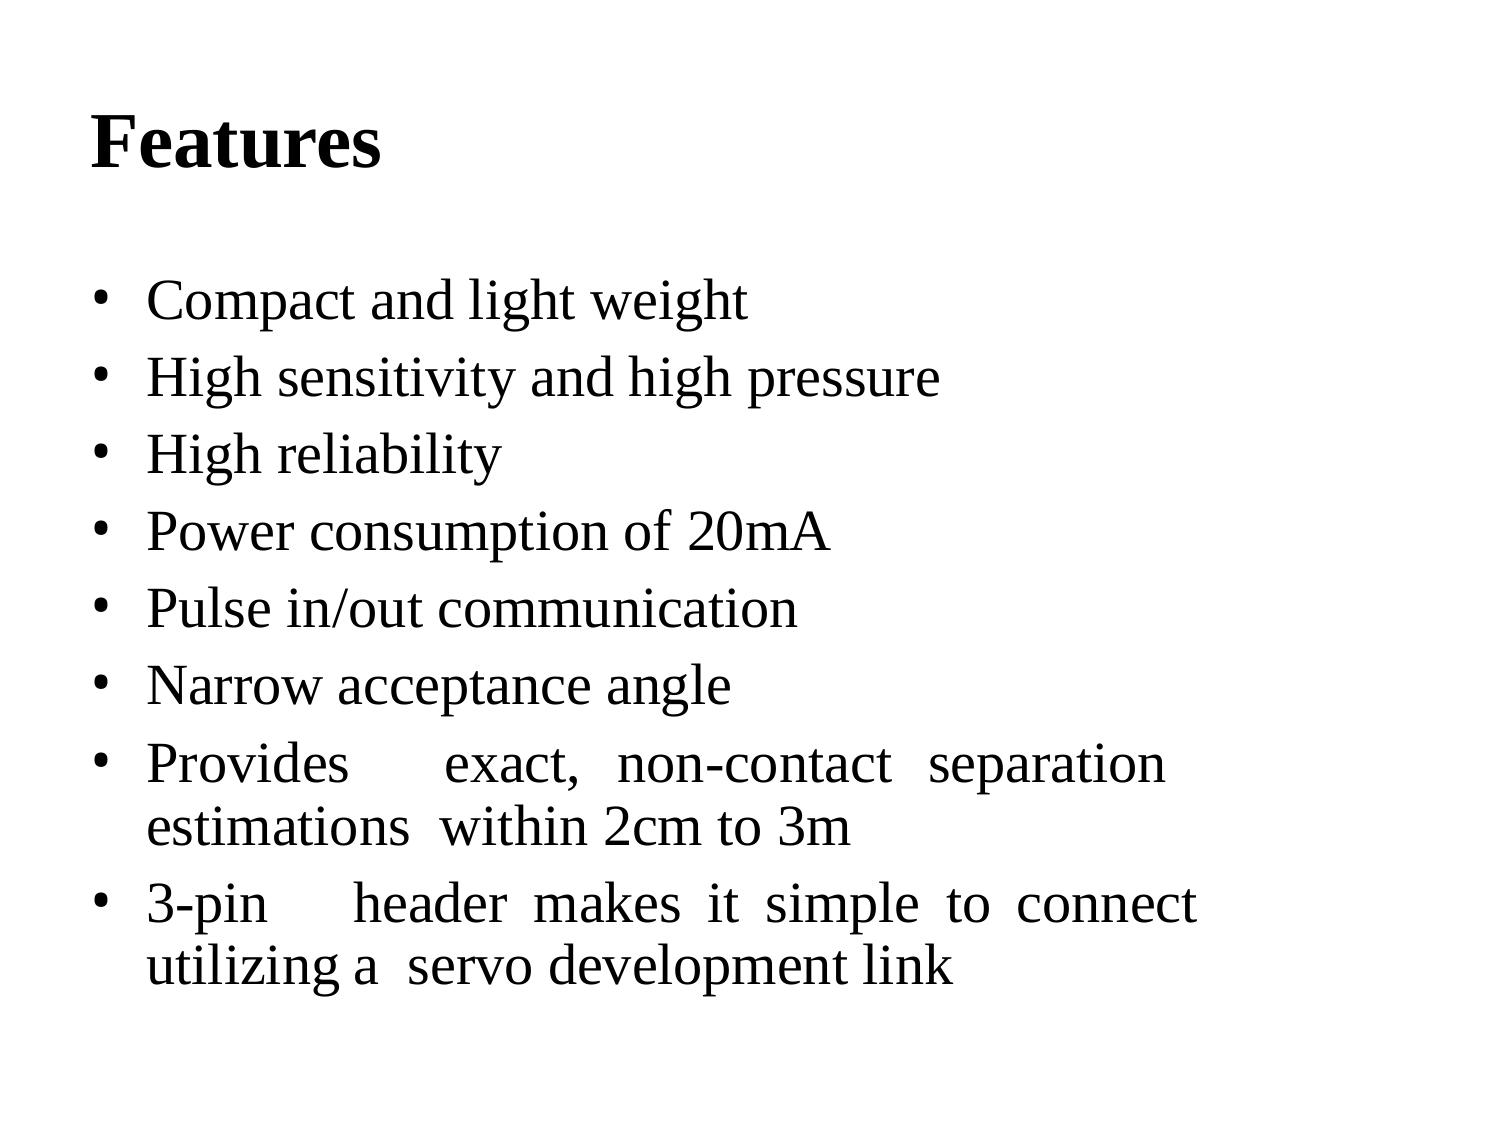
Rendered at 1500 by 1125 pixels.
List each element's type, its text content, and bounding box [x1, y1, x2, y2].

title Features [87, 86, 386, 251]
list Compact and light weight High sensitivity and high pressure High reliability Power consumption of 20mA Pulse in/out communication Narrow acceptance angle Provides exact, non-contact separation estimations within 2cm to 3m 3-pin header makes it simple to connect utilizing a servo development link [87, 251, 1413, 997]
